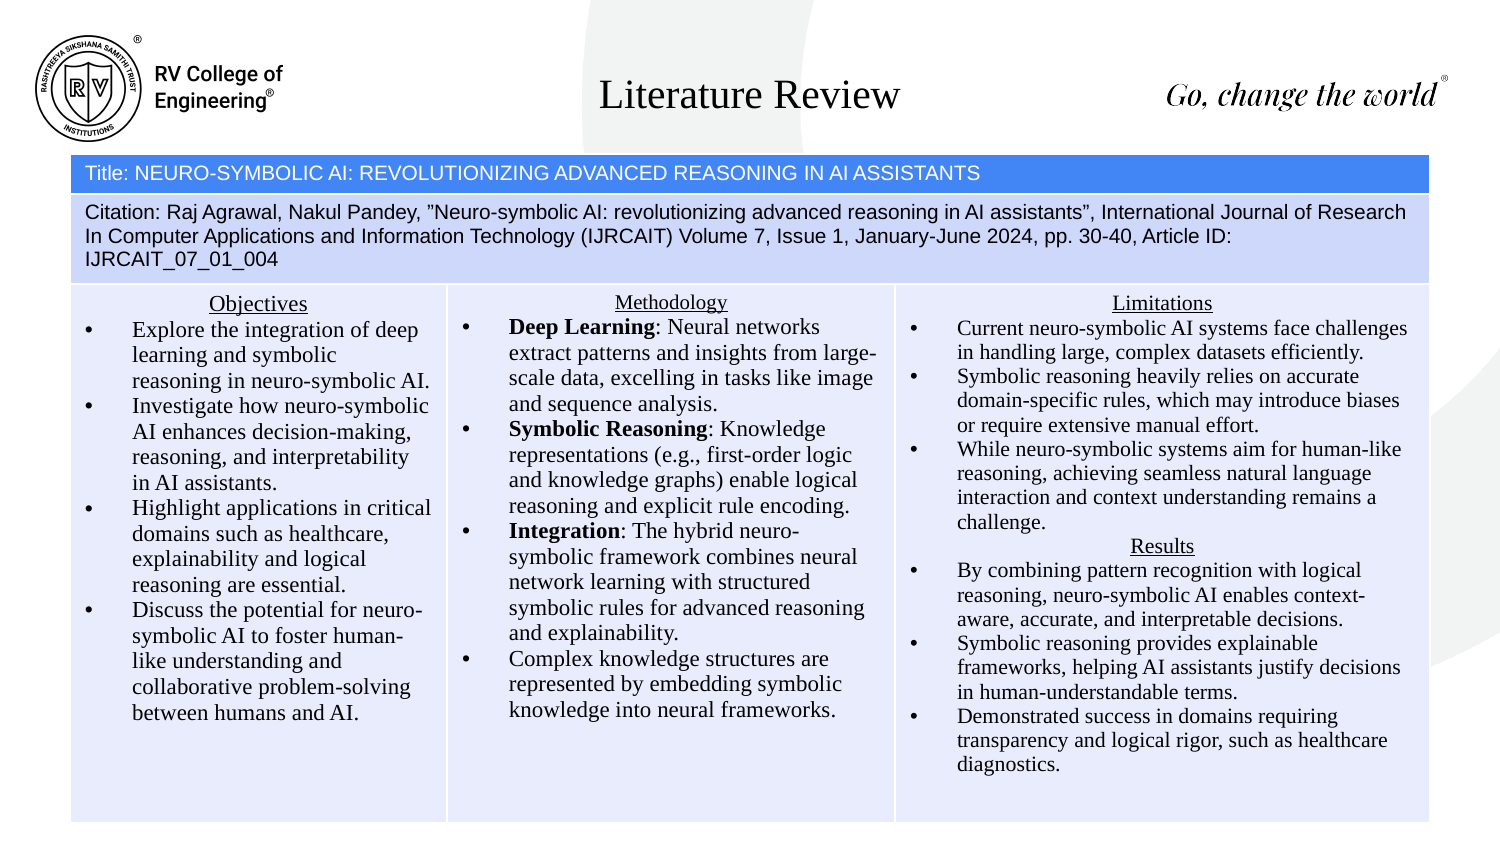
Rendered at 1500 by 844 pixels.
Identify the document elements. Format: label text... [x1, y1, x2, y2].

picture [0, 0, 1500, 844]
text_box Literature Review [374, 59, 1125, 125]
table_cell Citation: Raj Agrawal, Nakul Pandey, ”Neuro-symbolic AI: revolutionizing advanced reasoning in AI assistants”, International Journal of Research In Computer Applications and Information Technology (IJRCAIT) Volume 7, Issue 1, January-June 2024, pp. 30-40, Article ID: IJRCAIT_07_01_004 [71, 195, 1429, 283]
table_cell Limitations Current neuro-symbolic AI systems face challenges in handling large, complex datasets efficiently. Symbolic reasoning heavily relies on accurate domain-specific rules, which may introduce biases or require extensive manual effort. While neuro-symbolic systems aim for human-like reasoning, achieving seamless natural language interaction and context understanding remains a challenge. Results By combining pattern recognition with logical reasoning, neuro-symbolic AI enables context-aware, accurate, and interpretable decisions. Symbolic reasoning provides explainable frameworks, helping AI assistants justify decisions in human-understandable terms. Demonstrated success in domains requiring transparency and logical rigor, such as healthcare diagnostics. [896, 285, 1429, 822]
table_cell Methodology Deep Learning: Neural networks extract patterns and insights from large-scale data, excelling in tasks like image and sequence analysis. Symbolic Reasoning: Knowledge representations (e.g., first-order logic and knowledge graphs) enable logical reasoning and explicit rule encoding. Integration: The hybrid neuro-symbolic framework combines neural network learning with structured symbolic rules for advanced reasoning and explainability. Complex knowledge structures are represented by embedding symbolic knowledge into neural frameworks. [448, 285, 894, 822]
table_header Title: NEURO-SYMBOLIC AI: REVOLUTIONIZING ADVANCED REASONING IN AI ASSISTANTS [71, 155, 1429, 193]
table_cell Objectives Explore the integration of deep learning and symbolic reasoning in neuro-symbolic AI. Investigate how neuro-symbolic AI enhances decision-making, reasoning, and interpretability in AI assistants. Highlight applications in critical domains such as healthcare, explainability and logical reasoning are essential. Discuss the potential for neuro-symbolic AI to foster human-like understanding and collaborative problem-solving between humans and AI. [71, 285, 446, 822]
